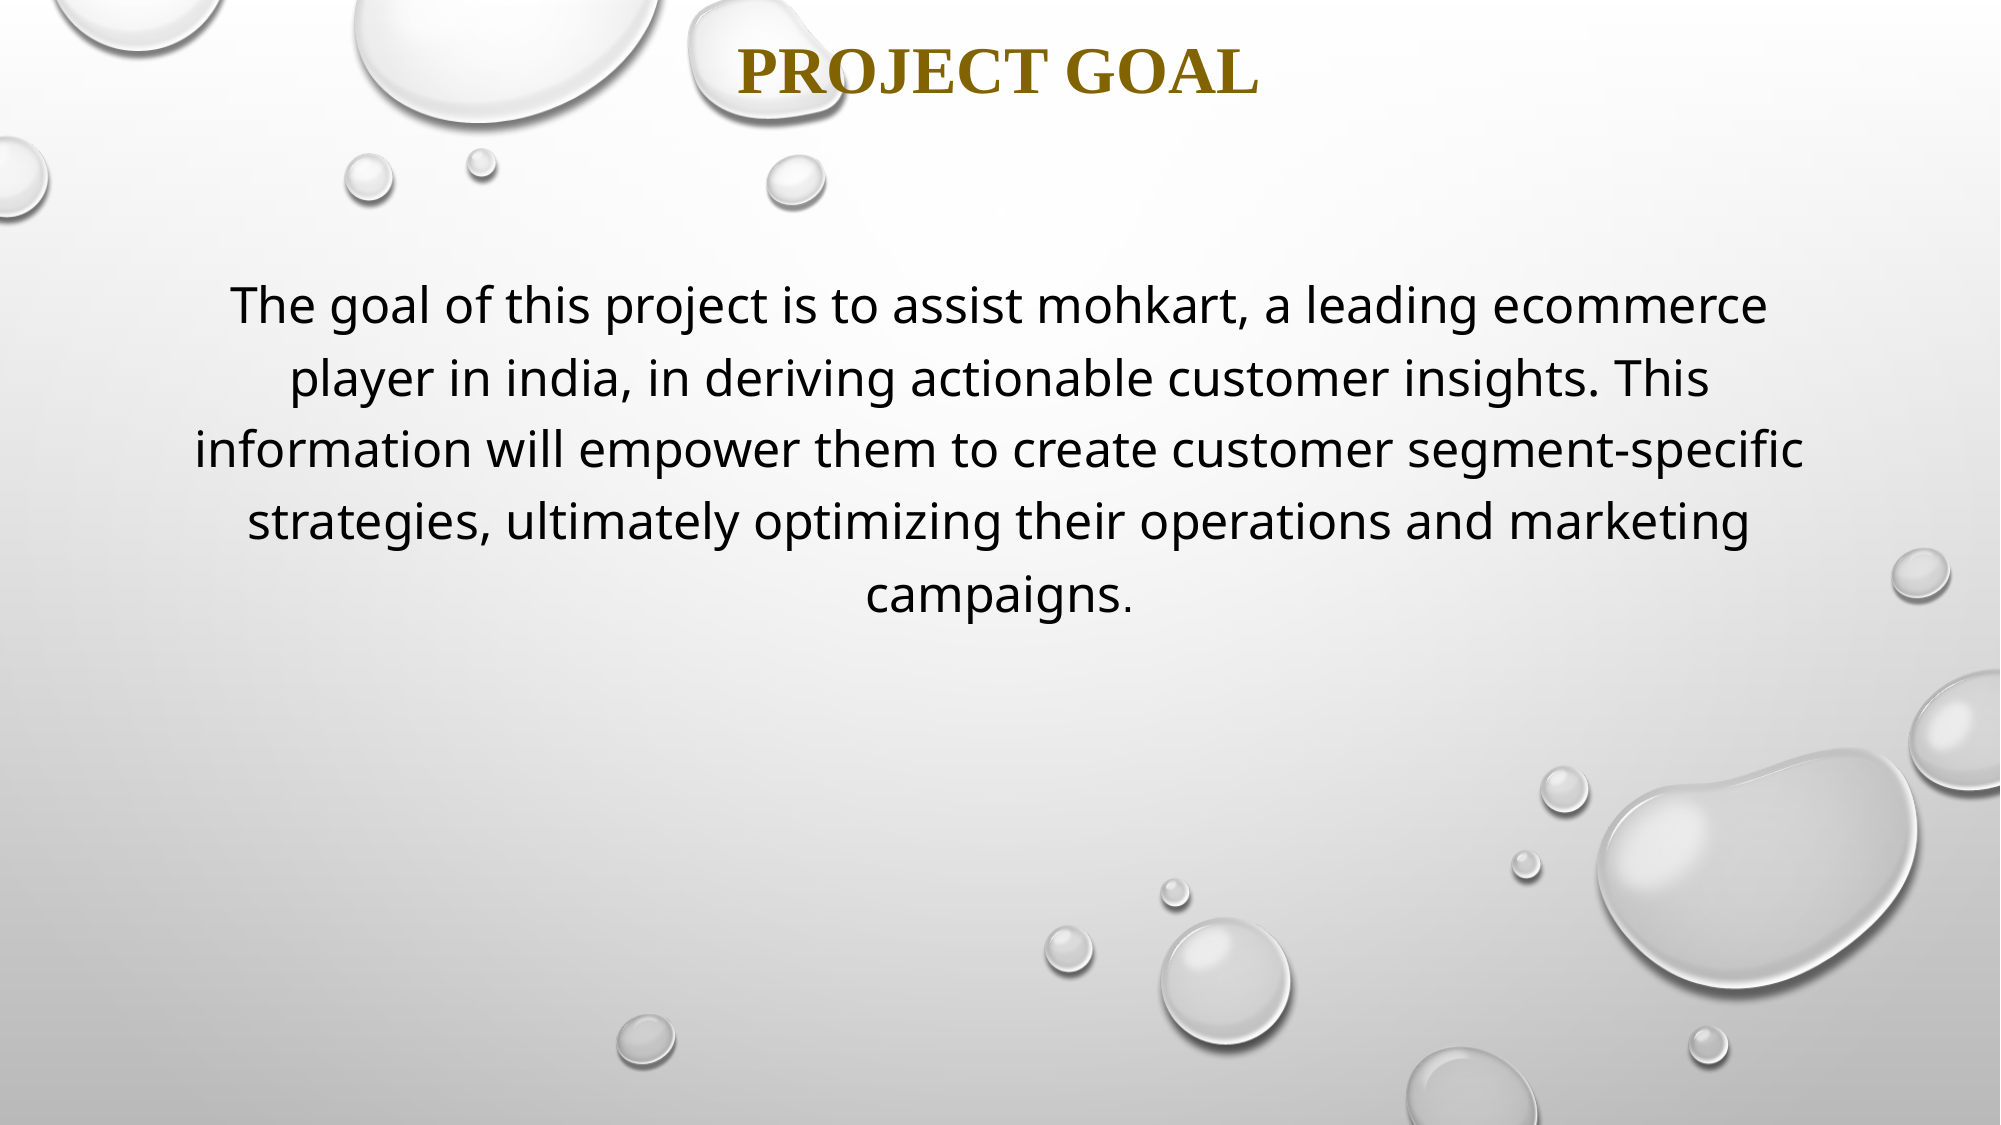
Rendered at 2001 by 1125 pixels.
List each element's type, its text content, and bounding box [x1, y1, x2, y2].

picture [0, 0, 2000, 1125]
subtitle The goal of this project is to assist mohkart, a leading ecommerce player in india, in deriving actionable customer insights. This information will empower them to create customer segment-specific strategies, ultimately optimizing their operations and marketing campaigns. [161, 254, 1839, 721]
title PROJECT GOAL [93, 0, 1907, 116]
